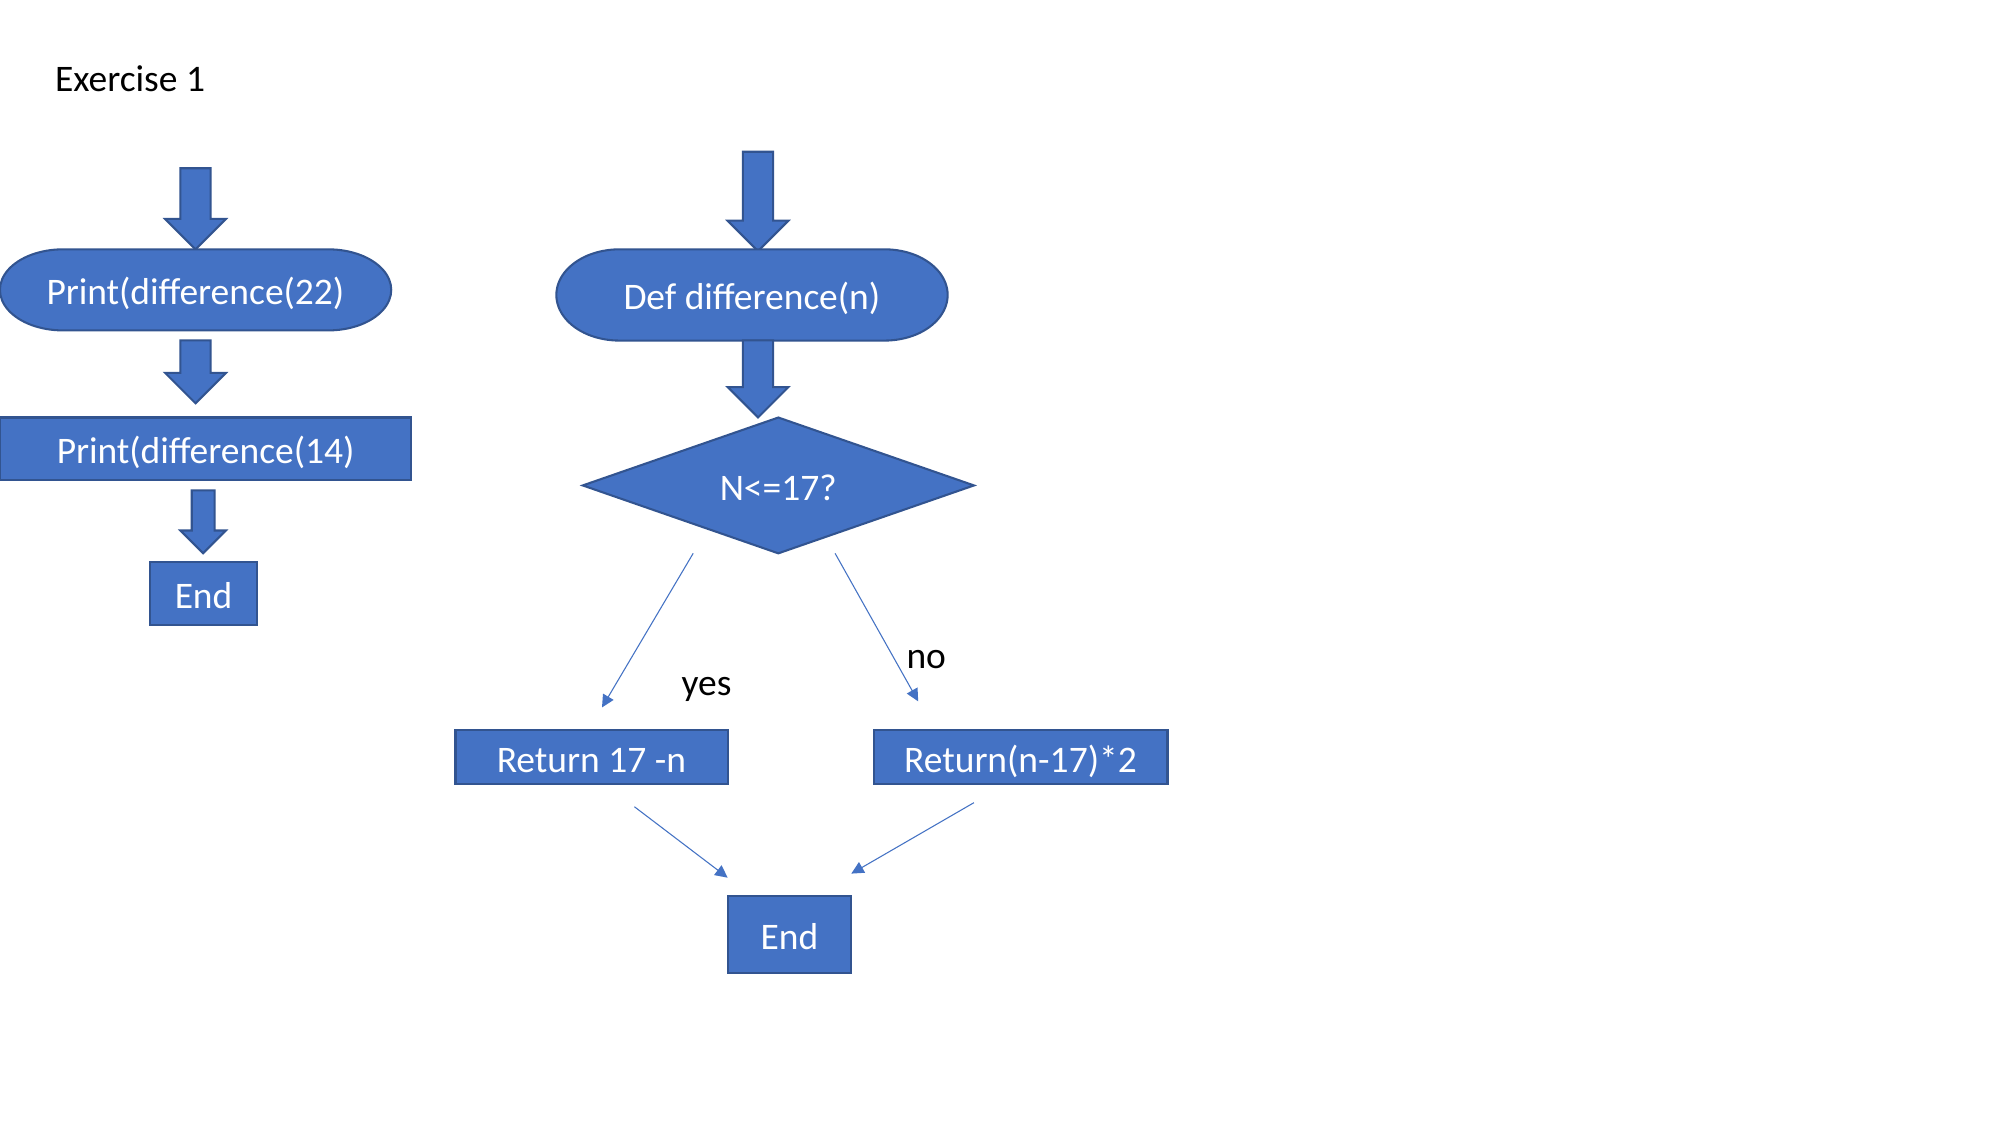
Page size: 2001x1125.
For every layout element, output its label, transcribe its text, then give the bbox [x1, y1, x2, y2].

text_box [835, 553, 919, 702]
text_box Def difference(n) [555, 248, 949, 342]
text_box N<=17? [579, 416, 978, 555]
text_box Print(difference(22) [0, 248, 393, 332]
text_box Exercise 1 [40, 46, 667, 107]
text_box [634, 806, 728, 878]
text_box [851, 802, 974, 874]
text_box [162, 339, 229, 405]
text_box [725, 339, 791, 419]
text_box Return(n-17)*2 [873, 729, 1169, 785]
text_box [177, 489, 229, 555]
text_box End [149, 561, 258, 626]
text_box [601, 553, 694, 708]
text_box [162, 167, 229, 248]
text_box Return 17 -n [454, 729, 729, 785]
text_box [725, 150, 791, 248]
text_box yes [666, 650, 780, 711]
text_box no [919, 623, 1036, 683]
text_box End [727, 895, 852, 974]
text_box Print(difference(14) [0, 416, 412, 481]
